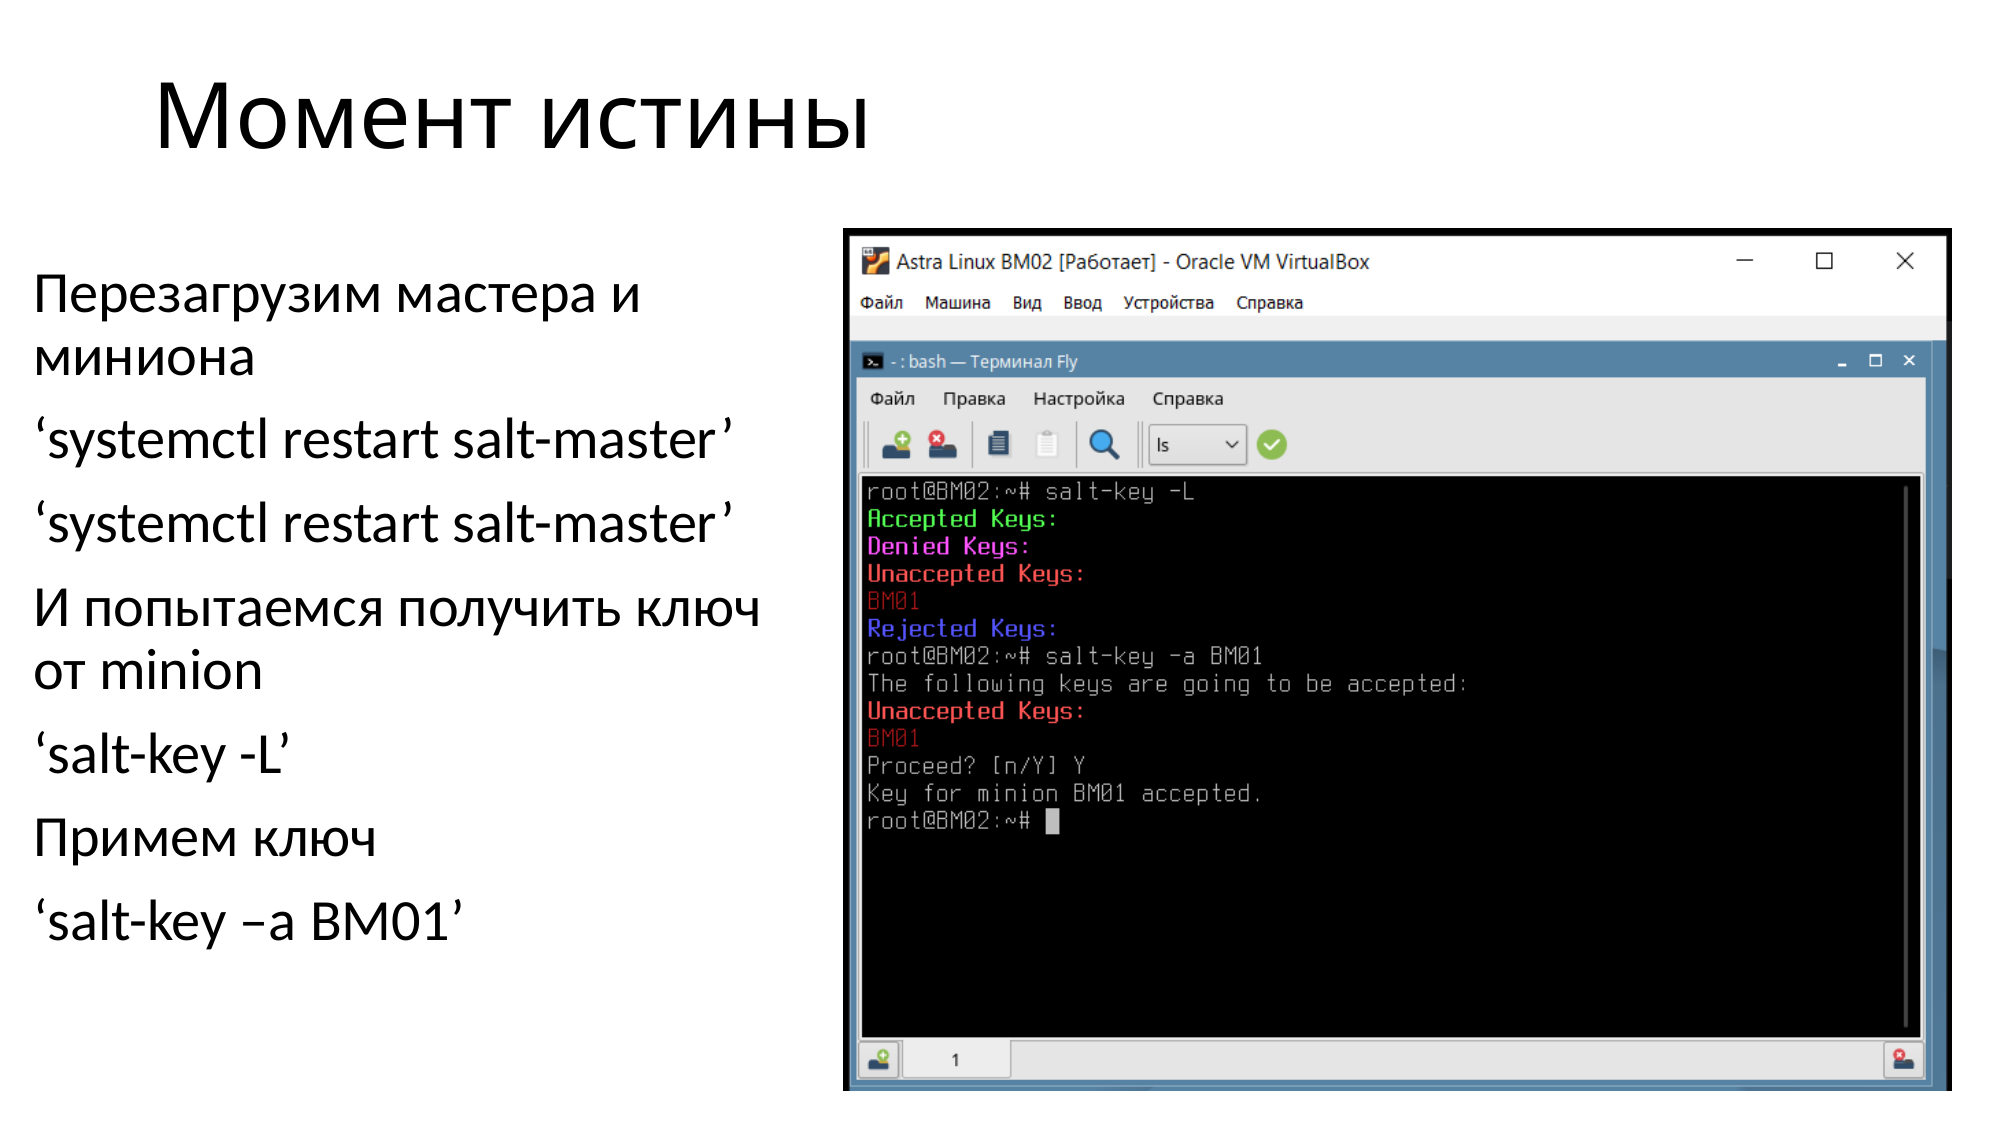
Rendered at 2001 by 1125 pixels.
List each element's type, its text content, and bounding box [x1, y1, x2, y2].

list Перезагрузим мастера и миниона ‘systemctl restart salt-master’ ‘systemctl restart salt-master’ И попытаемся получить ключ от minion ‘salt-key -L’ Примем ключ ‘salt-key –a BM01’ [18, 195, 780, 1104]
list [843, 228, 1952, 1091]
title Момент истины [137, 59, 1863, 178]
